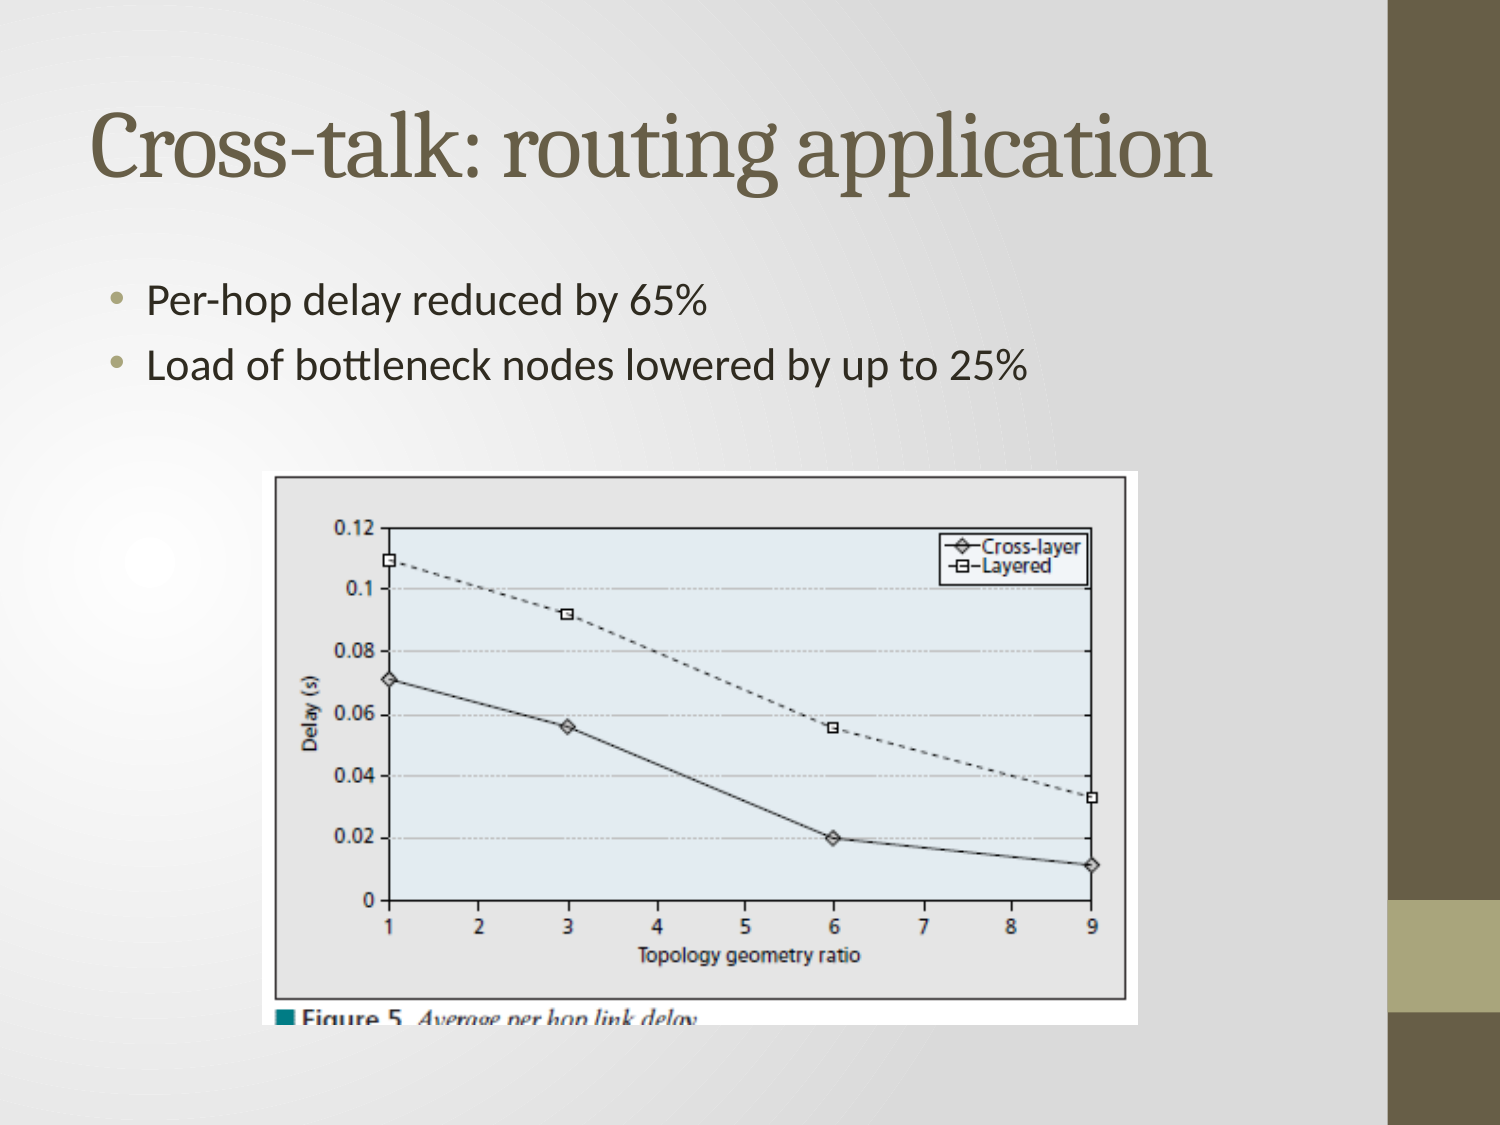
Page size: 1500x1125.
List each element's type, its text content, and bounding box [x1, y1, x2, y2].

list Per-hop delay reduced by 65% Load of bottleneck nodes lowered by up to 25% [75, 262, 1325, 1050]
picture [261, 470, 1139, 1026]
title Cross-talk: routing application [75, 45, 1325, 233]
